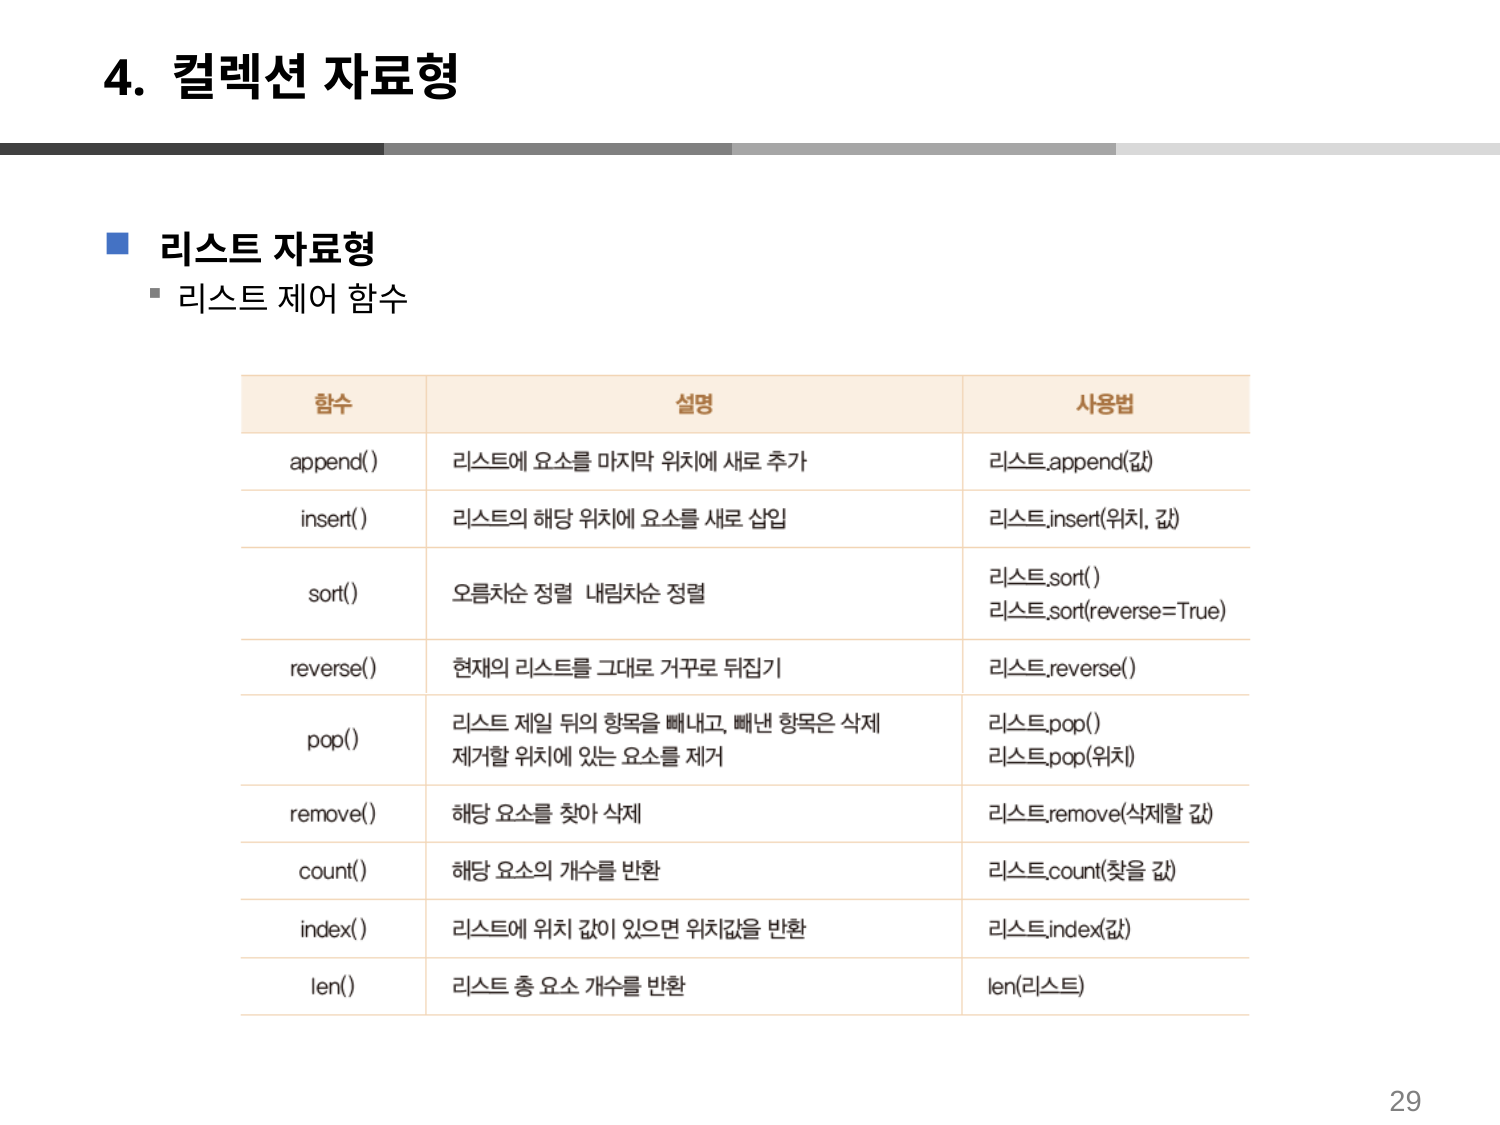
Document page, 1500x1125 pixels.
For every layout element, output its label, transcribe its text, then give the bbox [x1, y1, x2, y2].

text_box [232, 367, 1268, 1033]
title 4. 컬렉션 자료형 [88, 30, 1211, 121]
list 리스트 자료형 리스트 제어 함수 [88, 196, 1423, 1083]
